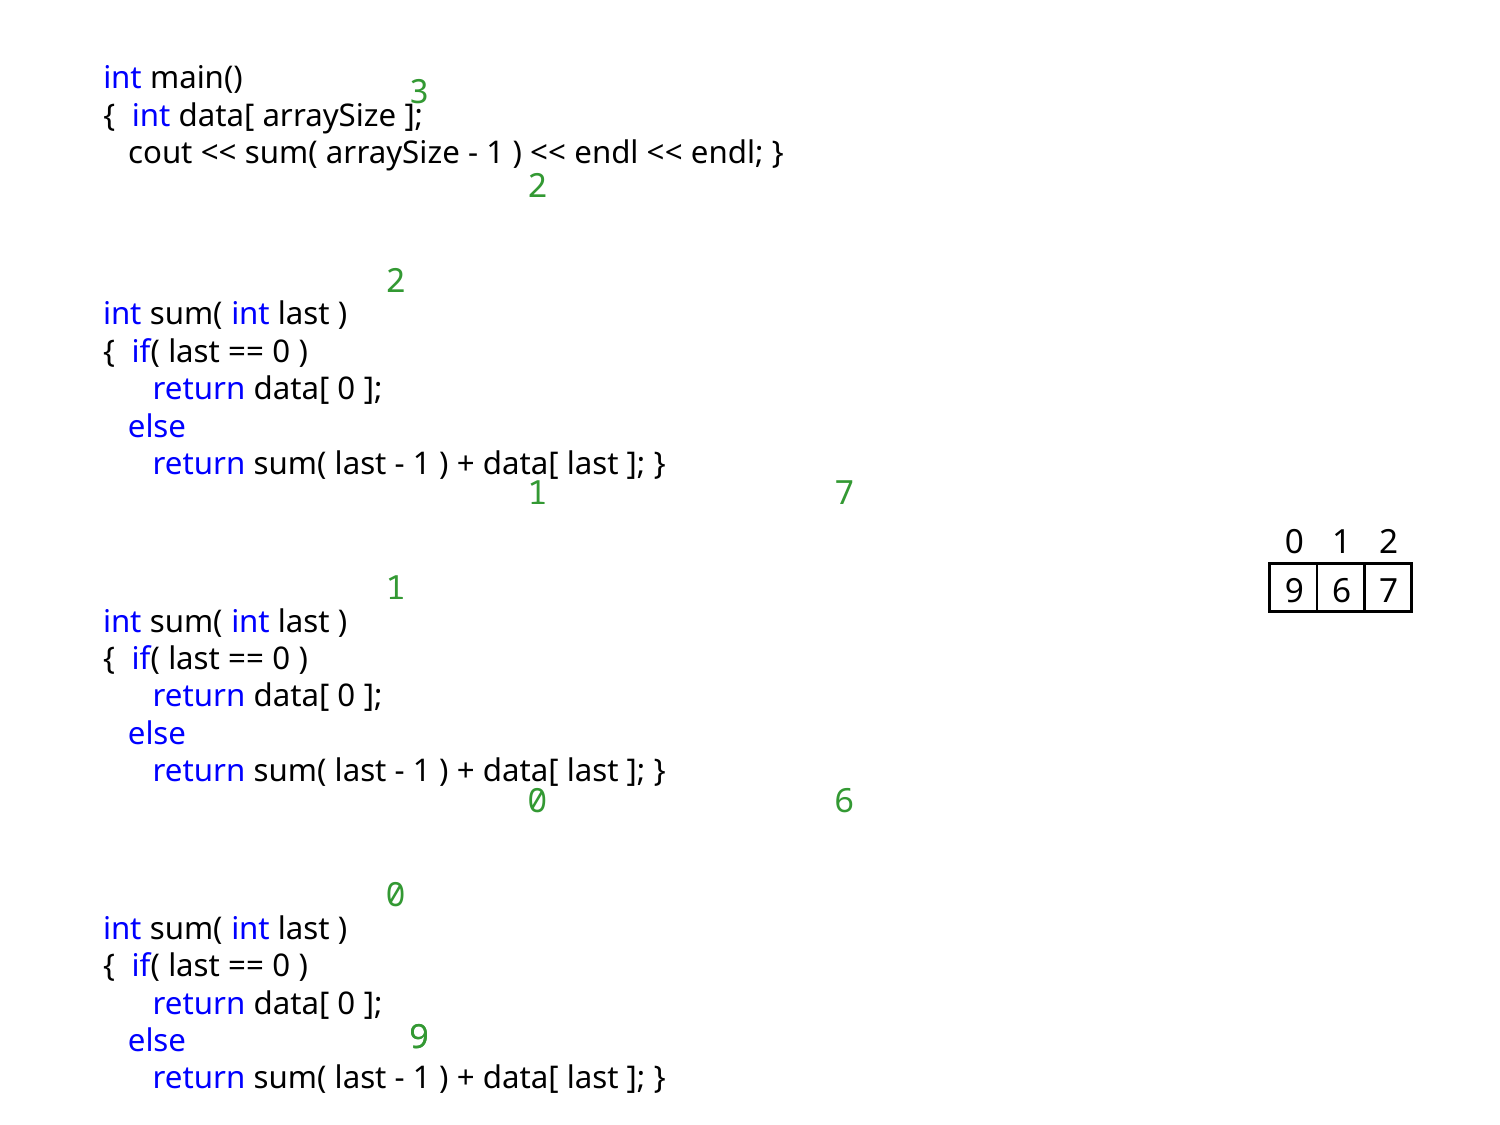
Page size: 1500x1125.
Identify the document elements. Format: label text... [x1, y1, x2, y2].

text_box int sum( int last ) { if( last == 0 ) return data[ 0 ]; else return sum( last - 1 ) + data[ last ]; } [88, 893, 1176, 1106]
text_box 2 [371, 255, 420, 303]
table_cell 6 [1318, 565, 1363, 610]
text_box 0 [371, 869, 420, 917]
table_header 1 [1317, 515, 1364, 562]
text_box 7 [820, 467, 868, 516]
text_box 3 [395, 66, 443, 114]
table_header 0 [1270, 515, 1317, 562]
text_box 2 [513, 160, 561, 209]
table_cell 7 [1366, 565, 1410, 610]
subtitle int main() { int data[ arraySize ]; cout << sum( arraySize - 1 ) << endl << endl; } [88, 42, 1176, 185]
table_header 2 [1364, 515, 1411, 562]
text_box 0 [513, 775, 561, 823]
text_box int sum( int last ) { if( last == 0 ) return data[ 0 ]; else return sum( last - 1 ) + data[ last ]; } [88, 586, 1176, 799]
text_box int sum( int last ) { if( last == 0 ) return data[ 0 ]; else return sum( last - 1 ) + data[ last ]; } [88, 278, 1176, 492]
text_box 9 [395, 1011, 443, 1059]
text_box 1 [371, 562, 420, 610]
text_box 1 [513, 467, 561, 516]
table_cell 9 [1271, 565, 1316, 610]
text_box 6 [820, 775, 868, 823]
